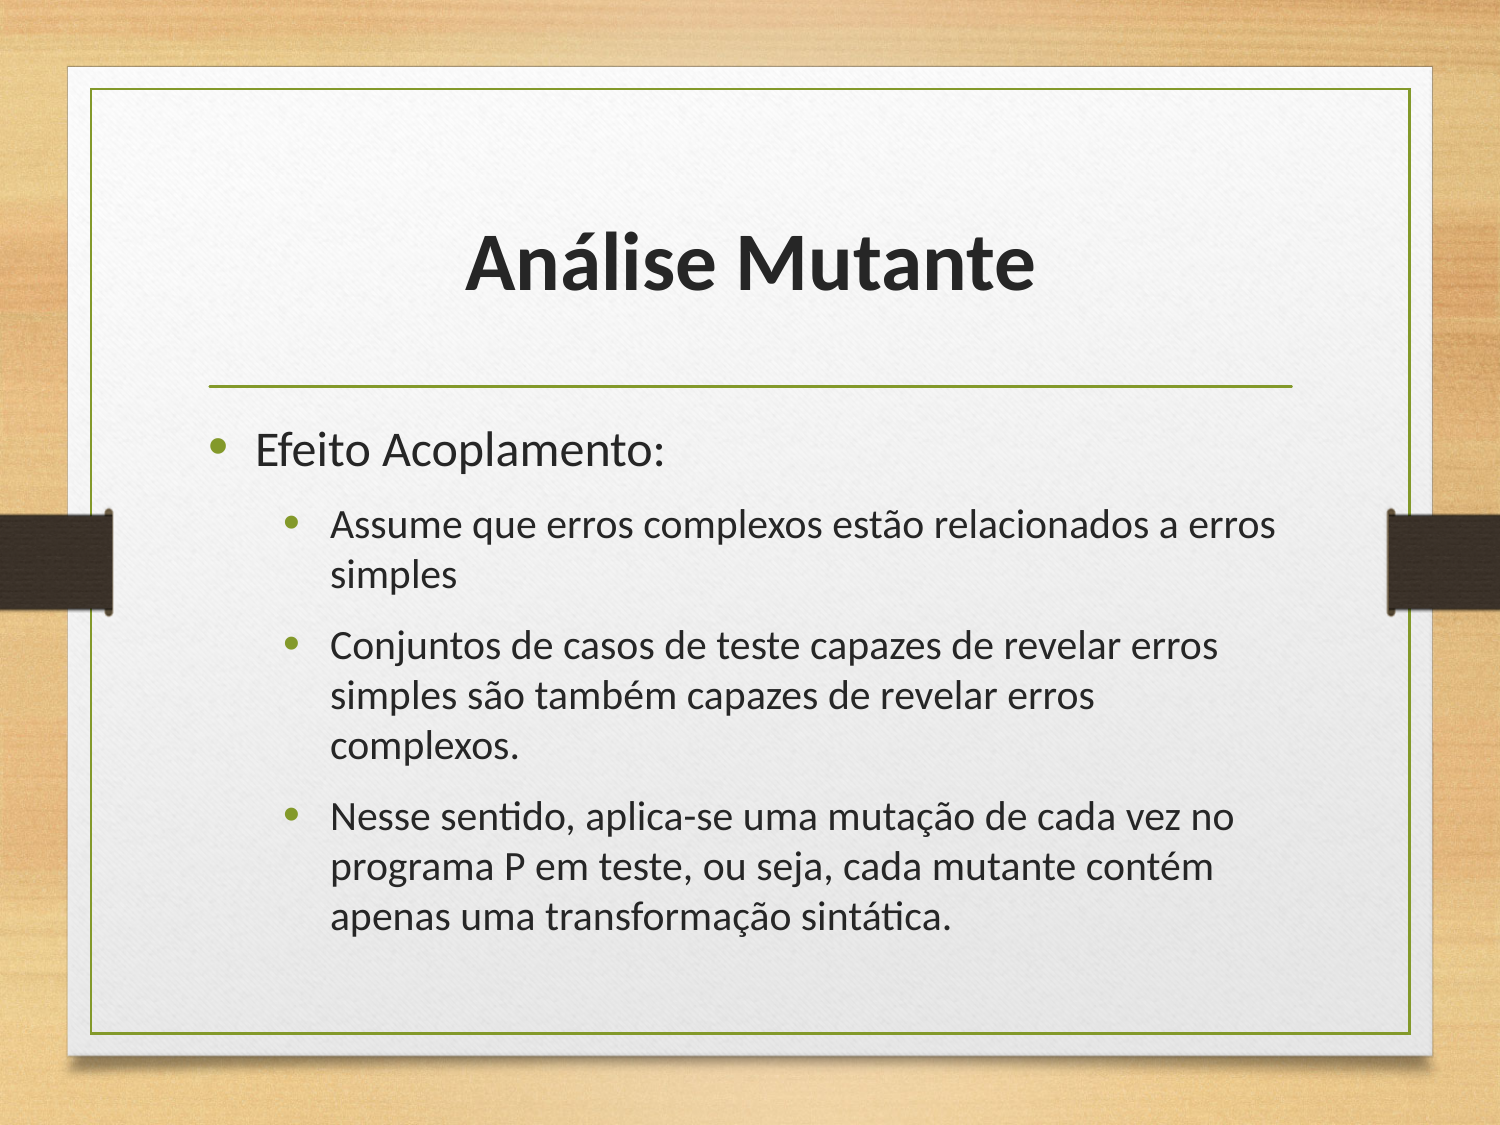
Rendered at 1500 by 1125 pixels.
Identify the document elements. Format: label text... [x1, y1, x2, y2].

list Efeito Acoplamento: Assume que erros complexos estão relacionados a erros simples Conjuntos de casos de teste capazes de revelar erros simples são também capazes de revelar erros complexos. Nesse sentido, aplica-se uma mutação de cada vez no programa P em teste, ou seja, cada mutante contém apenas uma transformação sintática. [193, 408, 1309, 974]
title Análise Mutante [193, 150, 1309, 365]
picture [0, 0, 1500, 1125]
